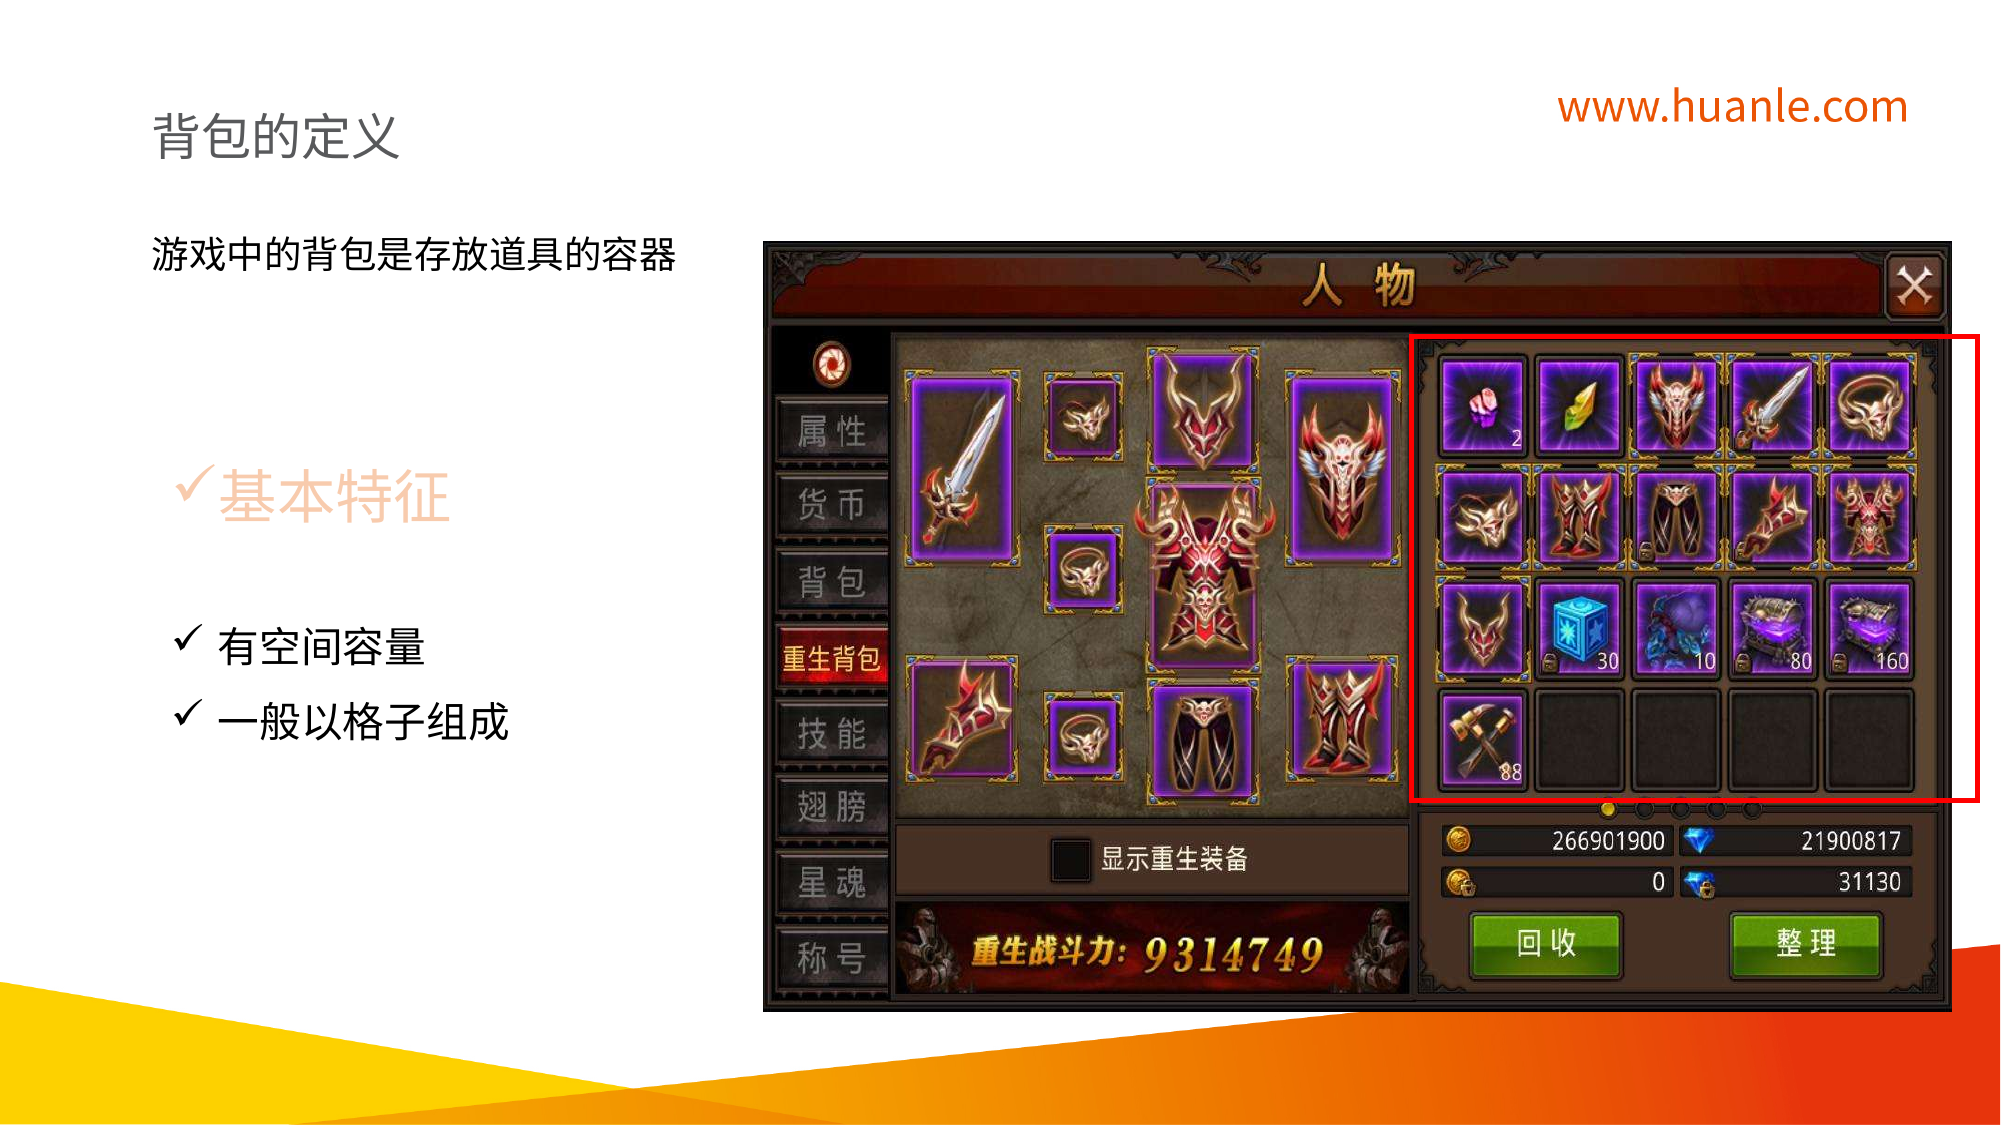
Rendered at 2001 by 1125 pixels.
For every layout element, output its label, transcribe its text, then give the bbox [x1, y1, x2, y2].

text_box [1952, 335, 1979, 802]
text_box 有空间容量 一般以格子组成 [156, 588, 621, 754]
text_box 基本特征 [156, 417, 621, 538]
text_box 游戏中的背包是存放道具的容器 [136, 223, 1851, 284]
text_box 背包的定义 [136, 97, 641, 173]
picture [0, 0, 2001, 1125]
